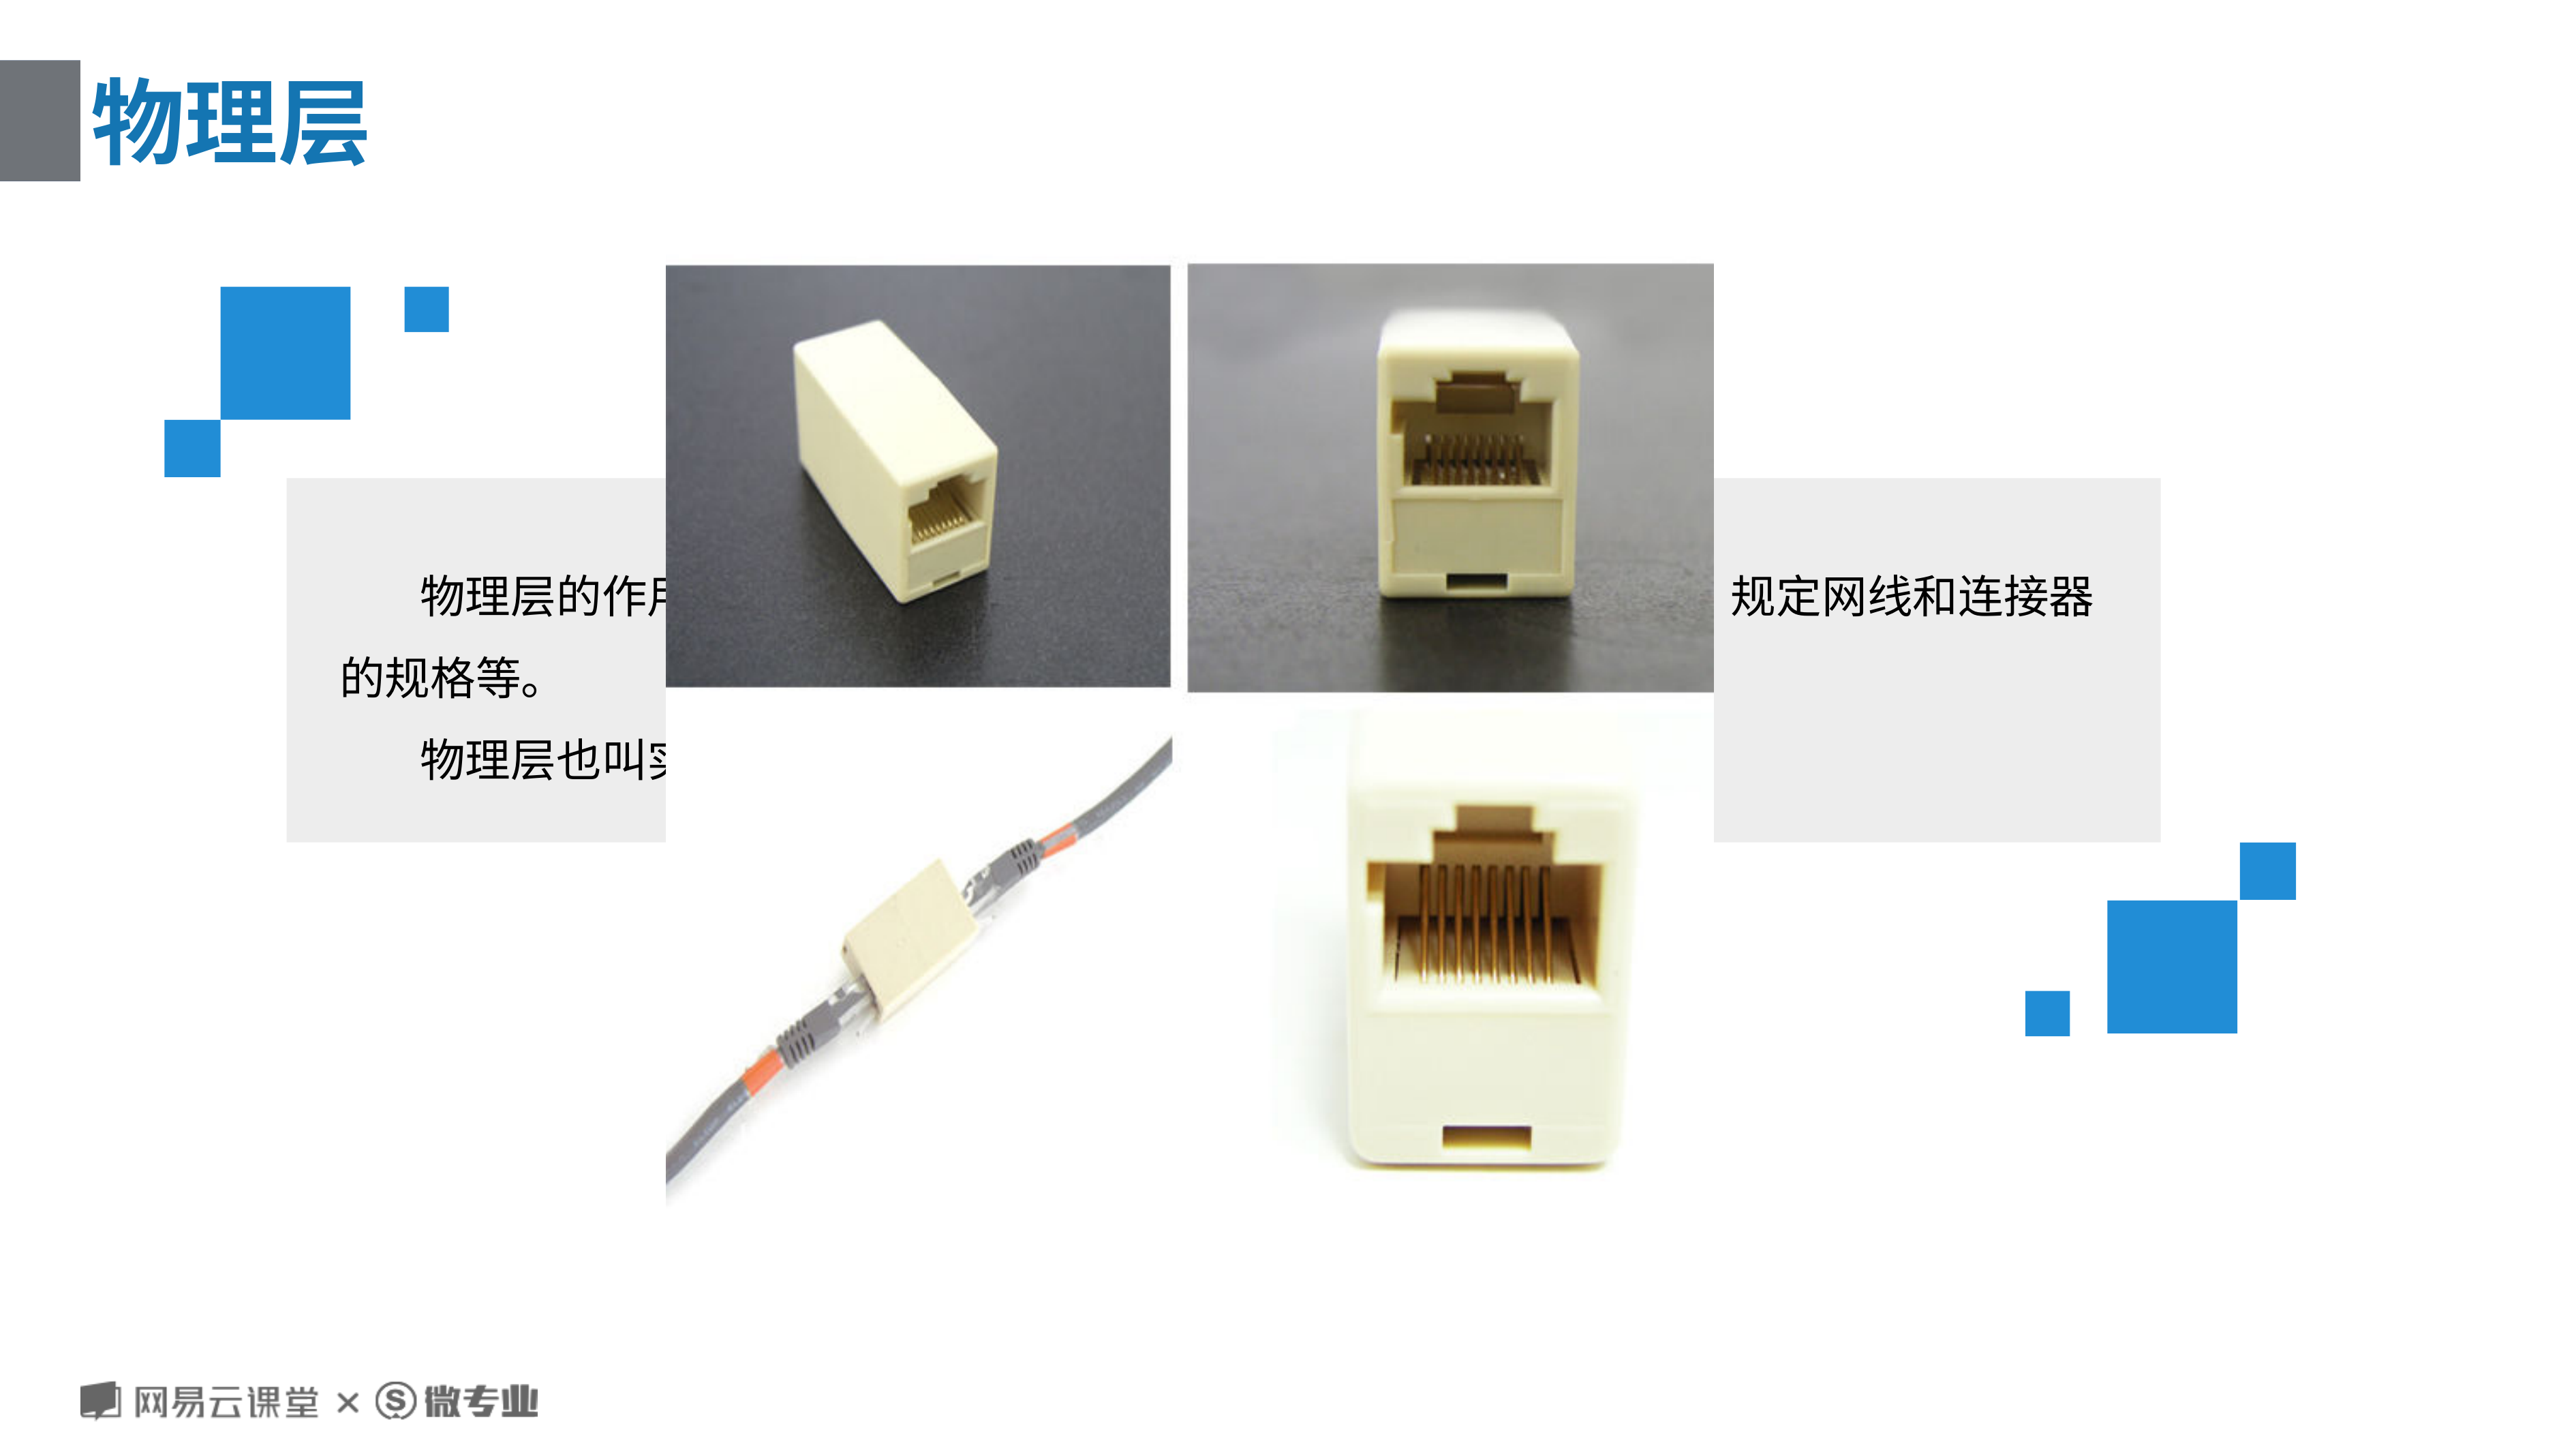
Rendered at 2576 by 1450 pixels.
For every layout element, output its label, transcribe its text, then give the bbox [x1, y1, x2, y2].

text_box [1717, 478, 2161, 843]
title 物理层 [80, 58, 2496, 181]
text_box [286, 478, 662, 843]
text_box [164, 286, 449, 478]
picture [80, 1380, 538, 1421]
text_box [2025, 842, 2297, 1037]
text_box 物理层的作用是规定“0”和“1”代表电压的高低，灯光的明灭，规定网线和连接器的规格等。 物理层也叫实体层，就是用物理实体的手段将电脑之间连接起来。 [334, 535, 662, 791]
text_box 物理层的作用是规定“0”和“1”代表电压的高低，灯光的明灭，规定网线和连接器的规格等。 物理层也叫实体层，就是用物理实体的手段将电脑之间连接起来。 [1717, 535, 2113, 791]
picture [666, 201, 1715, 1250]
